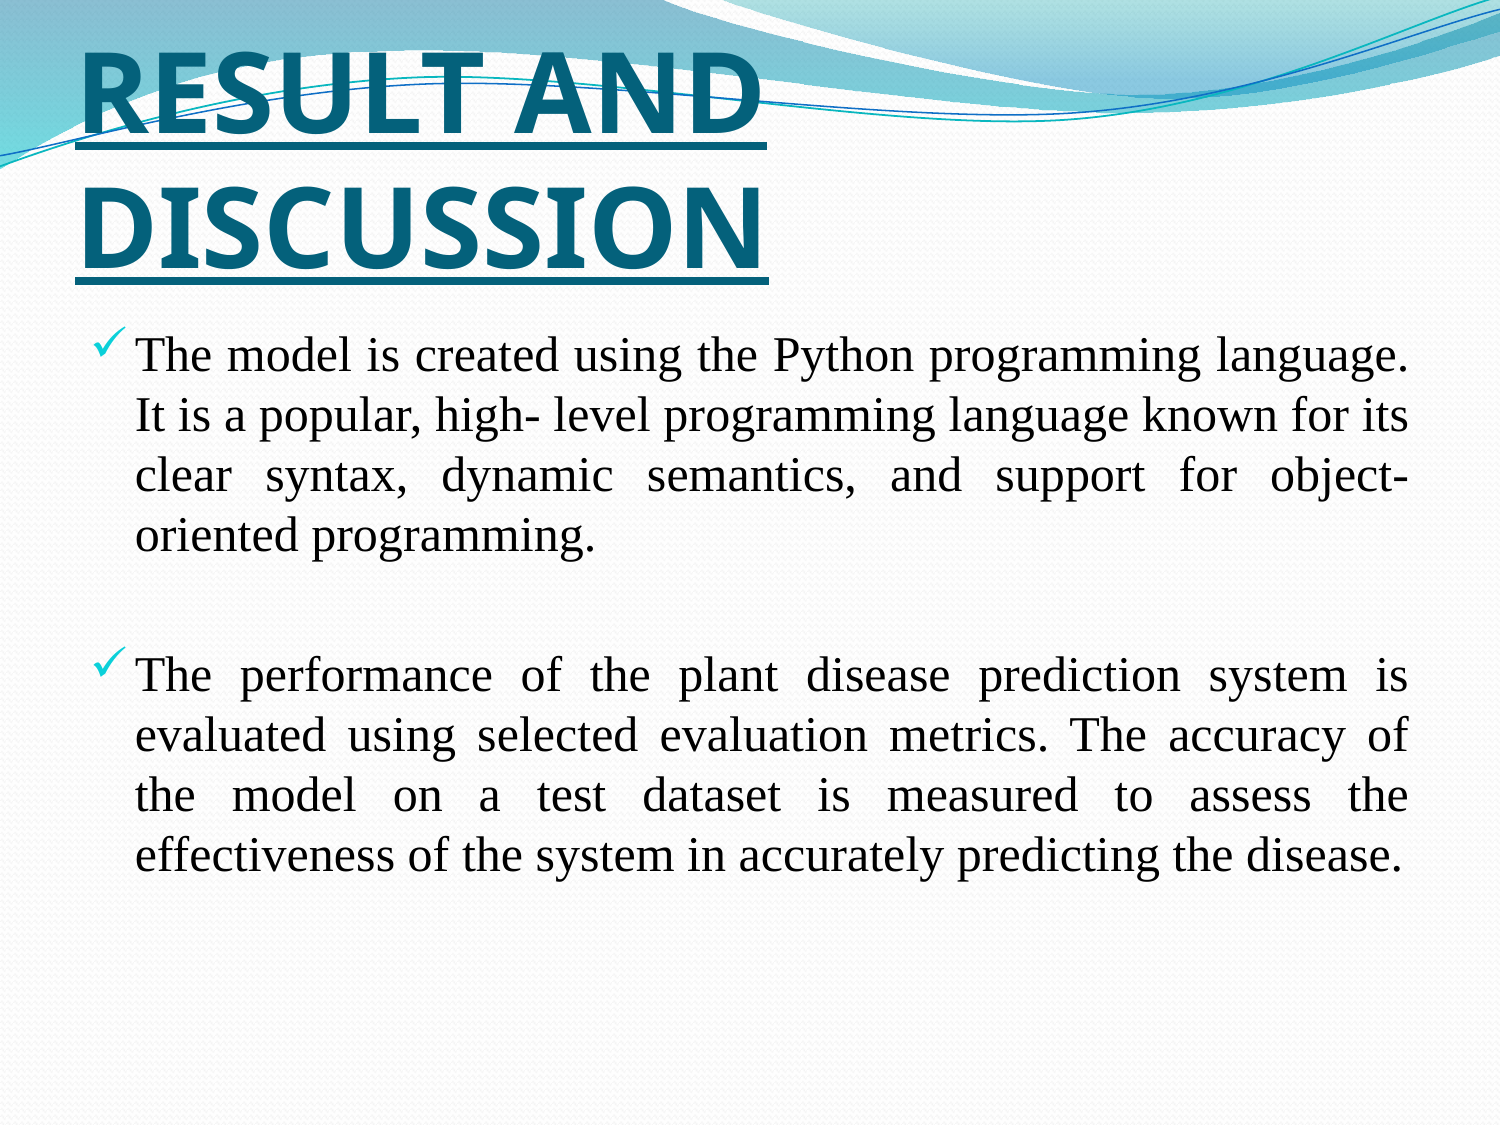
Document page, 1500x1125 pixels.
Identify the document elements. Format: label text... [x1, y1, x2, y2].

list The model is created using the Python programming language. It is a popular, high- level programming language known for its clear syntax, dynamic semantics, and support for object- oriented programming. The performance of the plant disease prediction system is evaluated using selected evaluation metrics. The accuracy of the model on a test dataset is measured to assess the effectiveness of the system in accurately predicting the disease. [75, 314, 1425, 1005]
title RESULT AND DISCUSSION [75, 45, 1425, 291]
